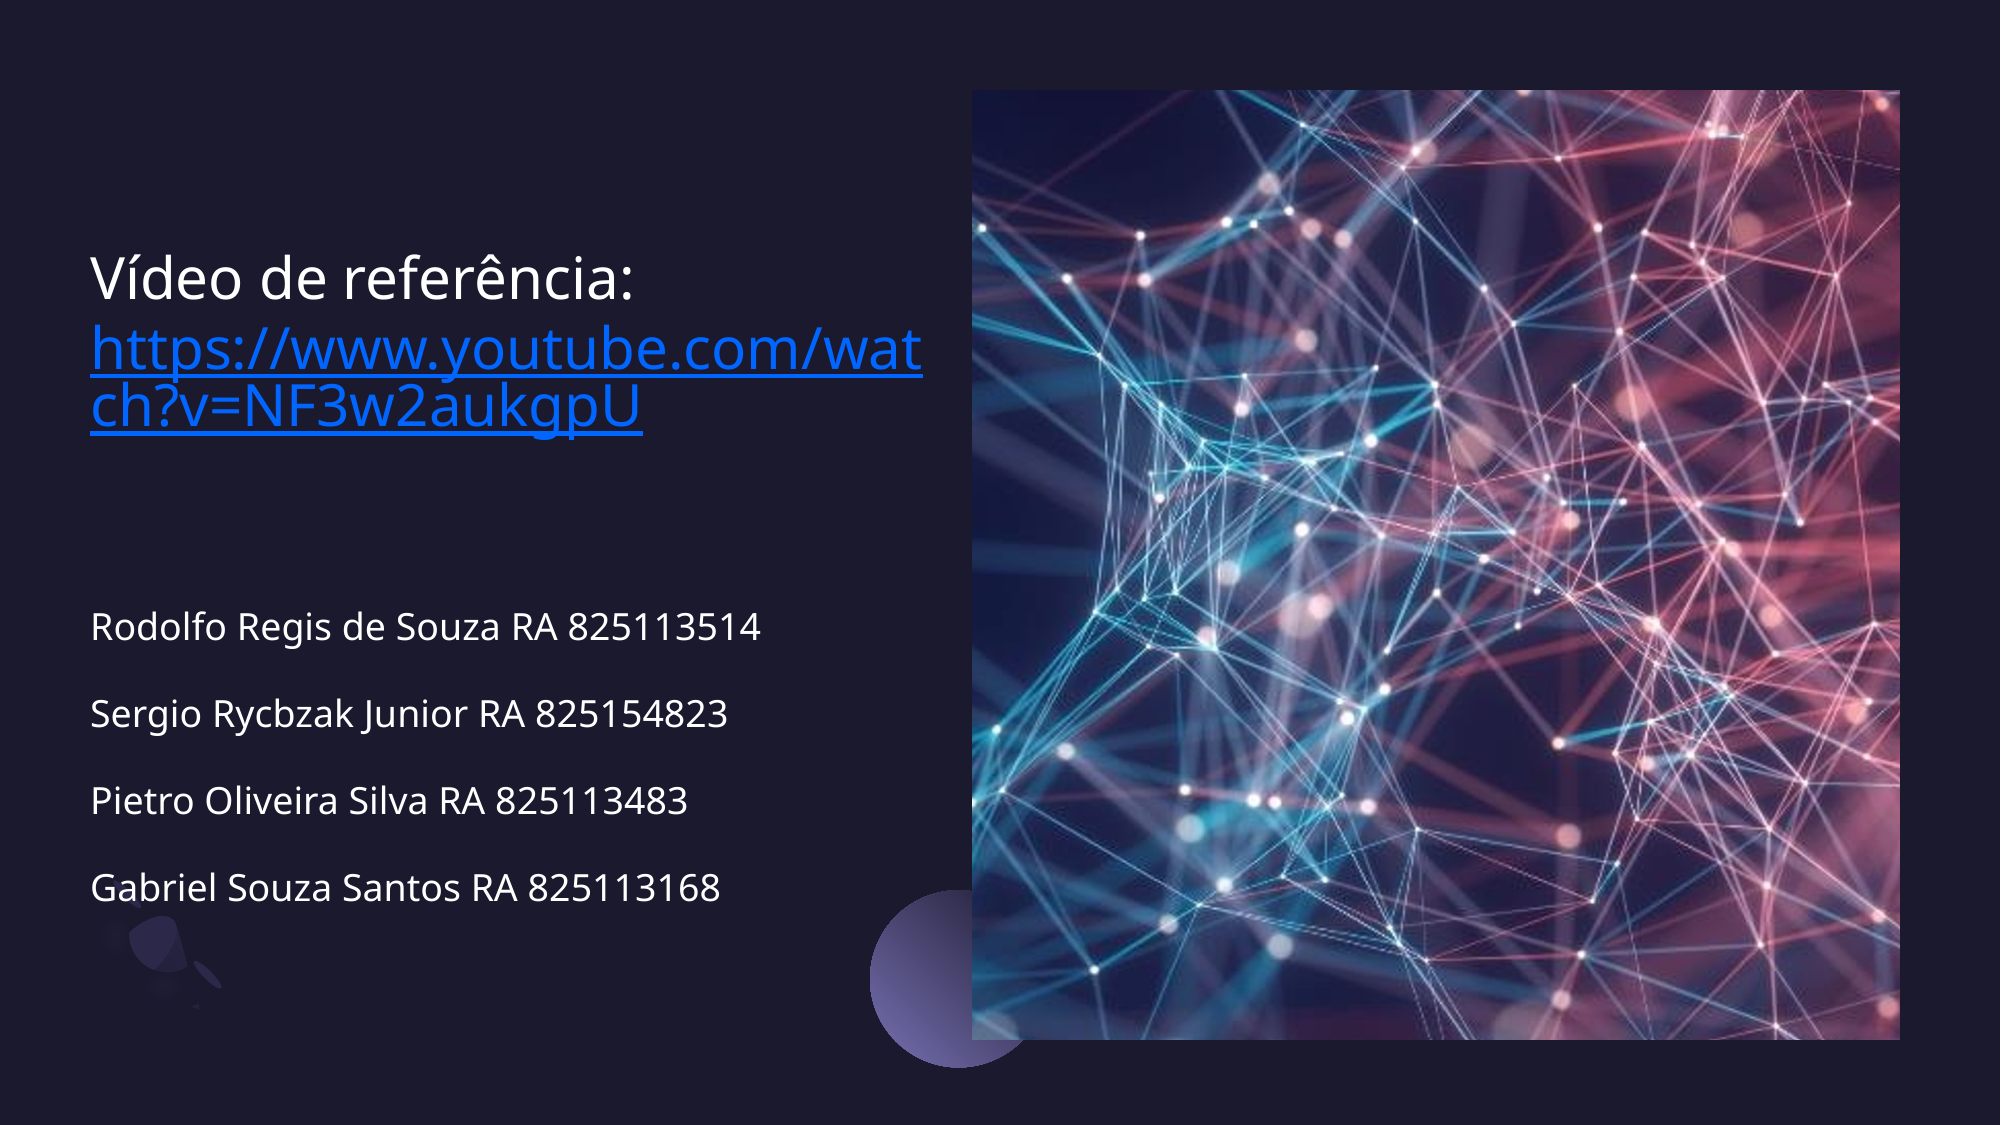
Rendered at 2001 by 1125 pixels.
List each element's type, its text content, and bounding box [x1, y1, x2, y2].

title Vídeo de referência: https://www.youtube.com/watch?v=NF3w2aukgpU [90, 119, 940, 384]
picture [972, 90, 1900, 1040]
list Rodolfo Regis de Souza RA 825113514 Sergio Rycbzak Junior RA 825154823 Pietro Oliveira Silva RA 825113483 Gabriel Souza Santos RA 825113168 [90, 598, 940, 1043]
